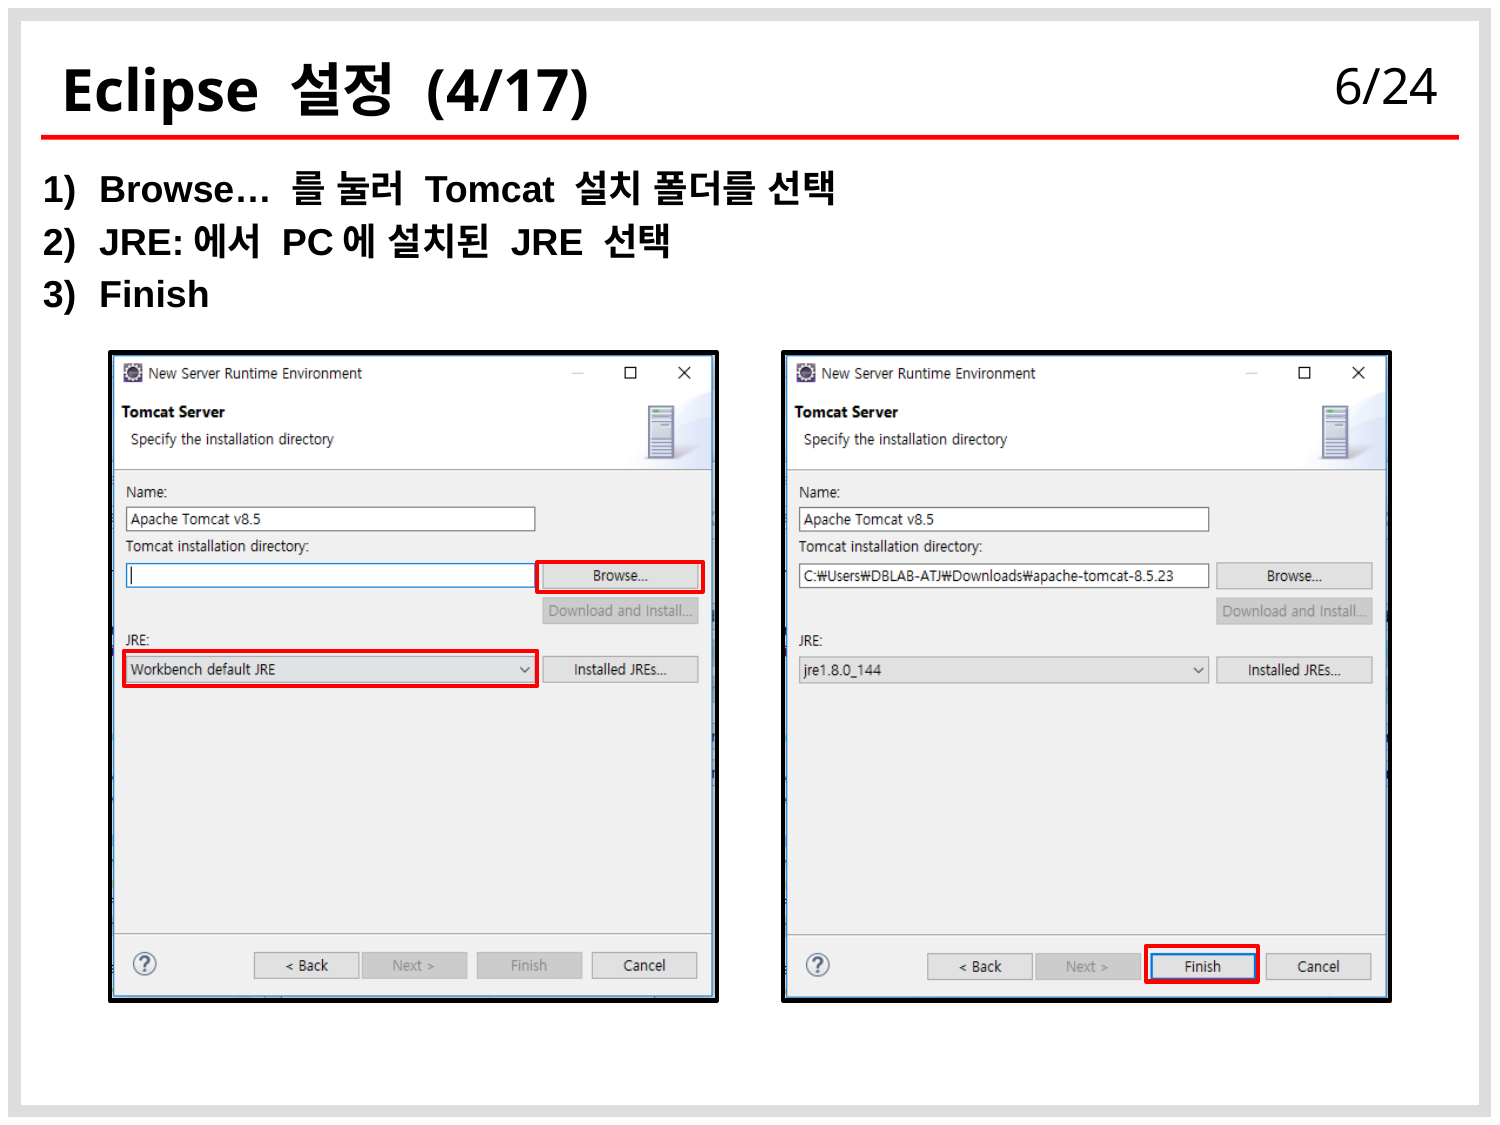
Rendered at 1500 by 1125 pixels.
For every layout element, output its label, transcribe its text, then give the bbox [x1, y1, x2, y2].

text_box [0, 0, 1500, 75]
picture [111, 354, 715, 999]
title Eclipse 설정 (4/17) [46, 75, 1243, 131]
text_box Browse… 를 눌러 Tomcat 설치 폴더를 선택 JRE:에서 PC에 설치된 JRE 선택 Finish [28, 157, 1465, 323]
picture [785, 354, 1388, 999]
